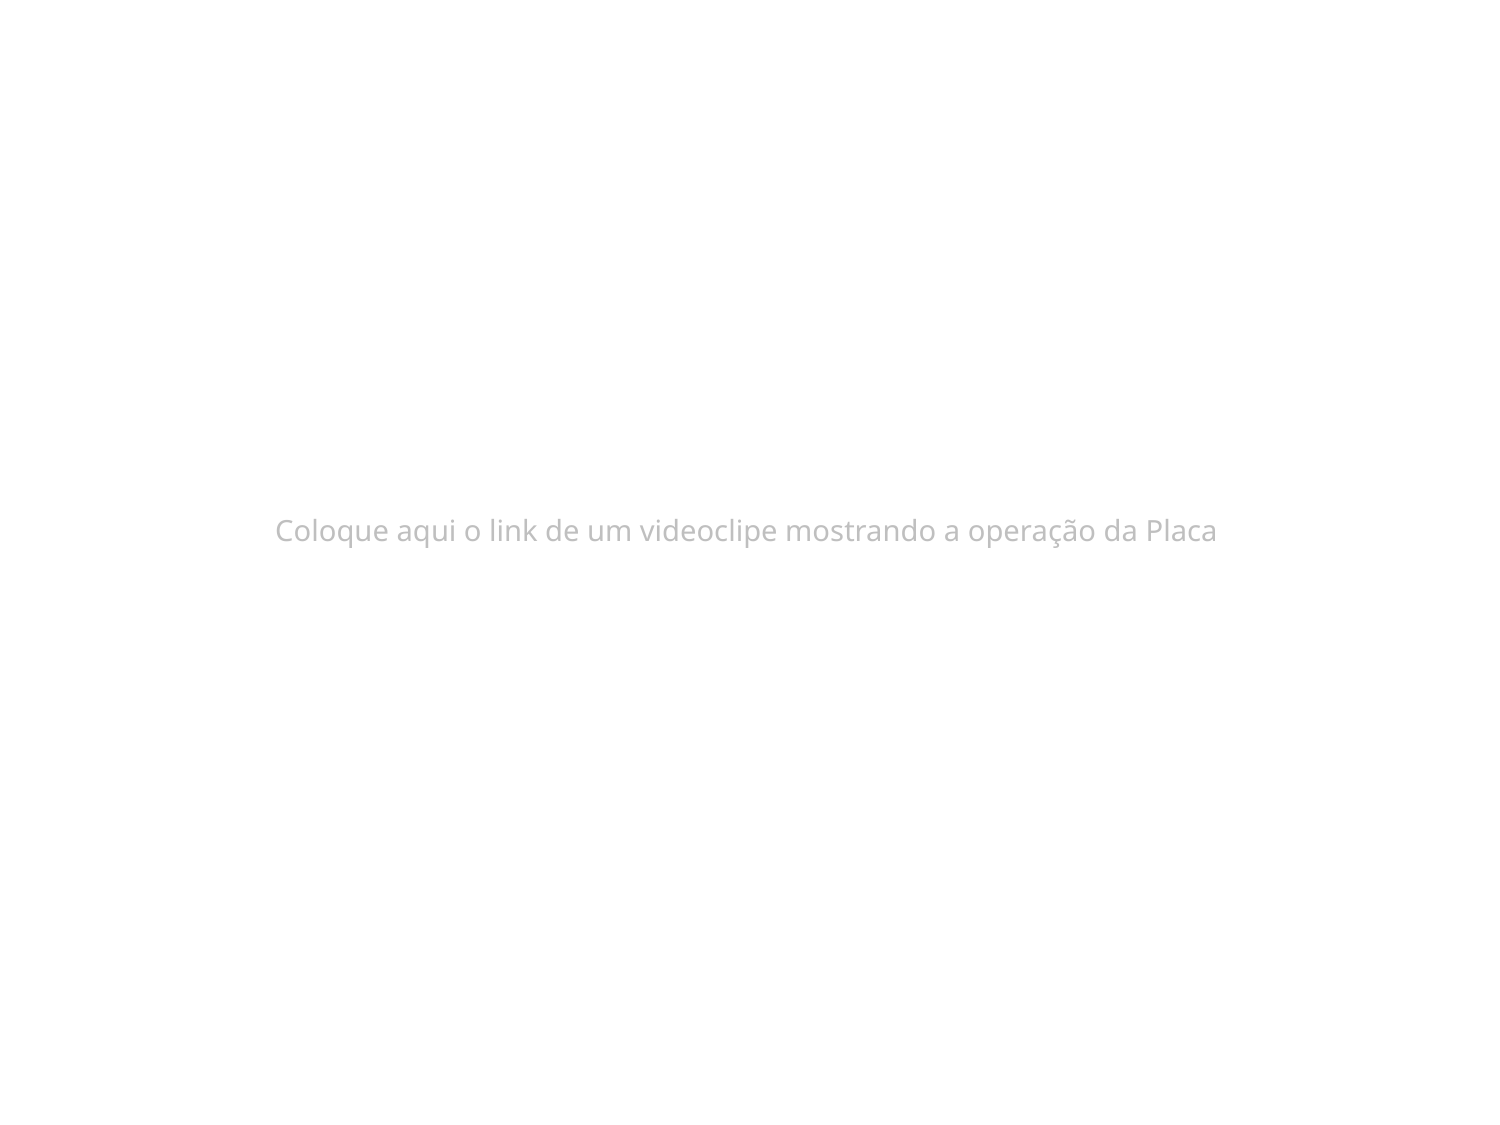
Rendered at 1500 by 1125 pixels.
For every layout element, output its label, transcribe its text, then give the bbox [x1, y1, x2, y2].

text_box Coloque aqui o link de um videoclipe mostrando a operação da Placa [33, 505, 1461, 555]
